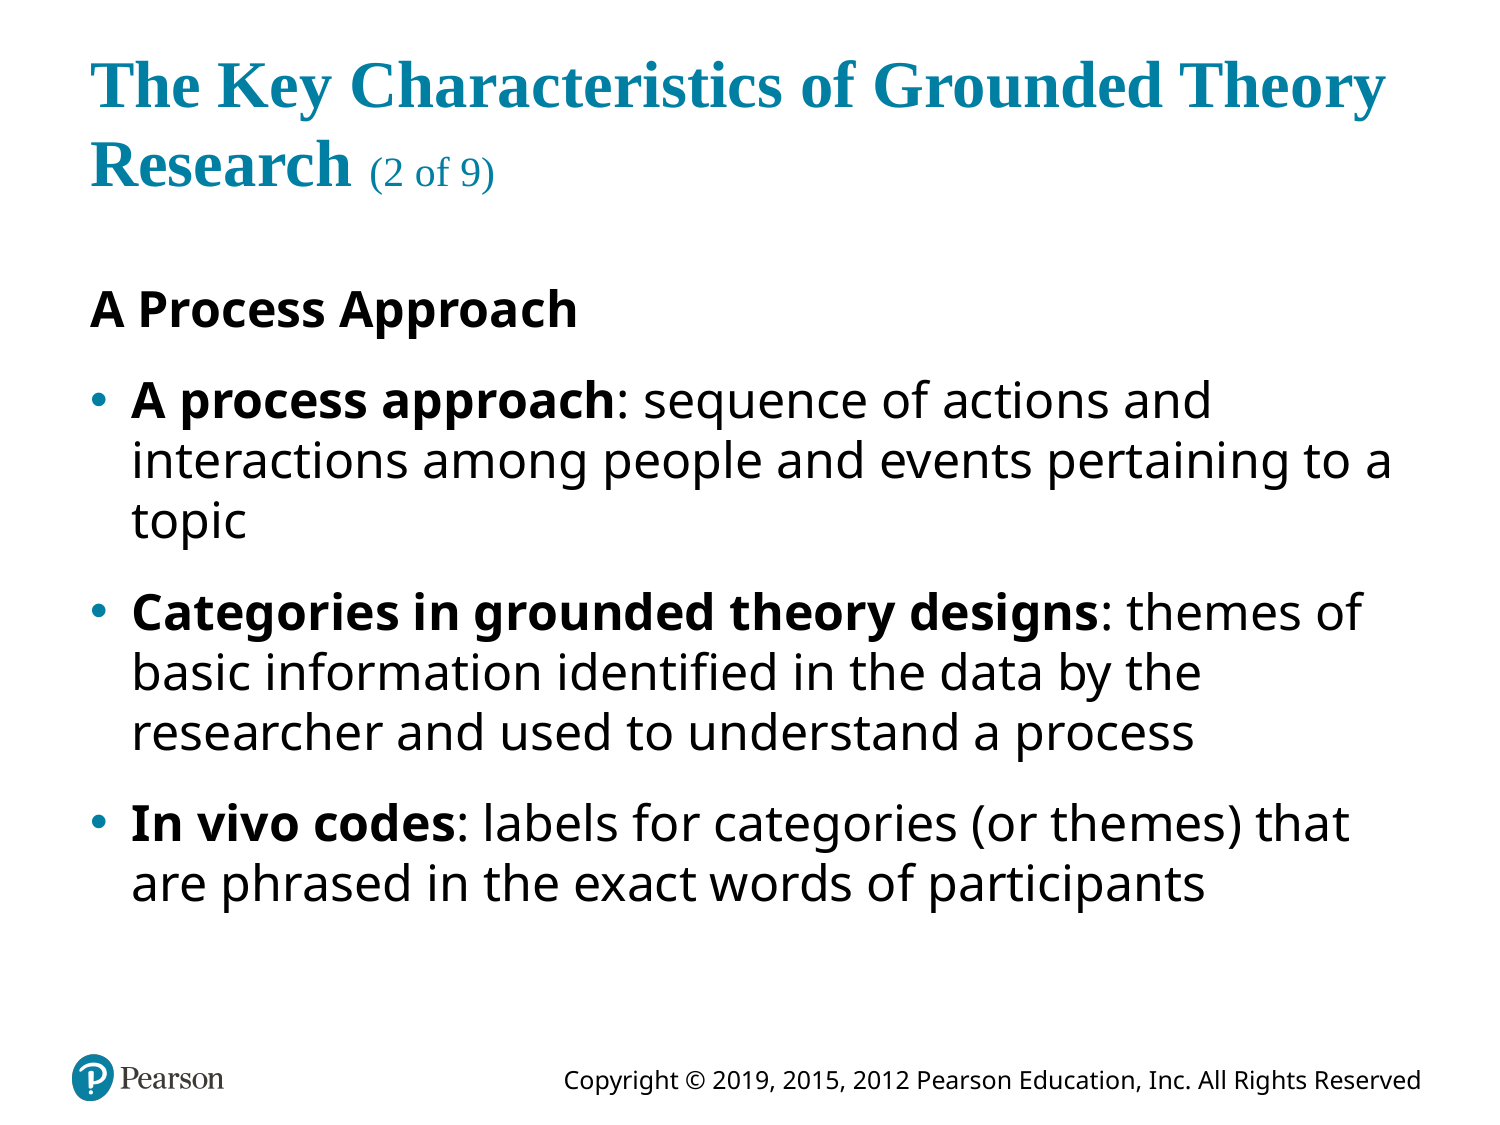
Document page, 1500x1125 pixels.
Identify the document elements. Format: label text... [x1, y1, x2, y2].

title The Key Characteristics of Grounded Theory Research (2 of 9) [75, 35, 1425, 216]
list A Process Approach A process approach: sequence of actions and interactions among people and events pertaining to a topic Categories in grounded theory designs: themes of basic information identified in the data by the researcher and used to understand a process In vivo codes: labels for categories (or themes) that are phrased in the exact words of participants [75, 262, 1425, 933]
picture [98, 1054, 224, 1101]
picture [72, 1054, 88, 1070]
picture [72, 1087, 83, 1101]
picture [80, 1063, 106, 1088]
